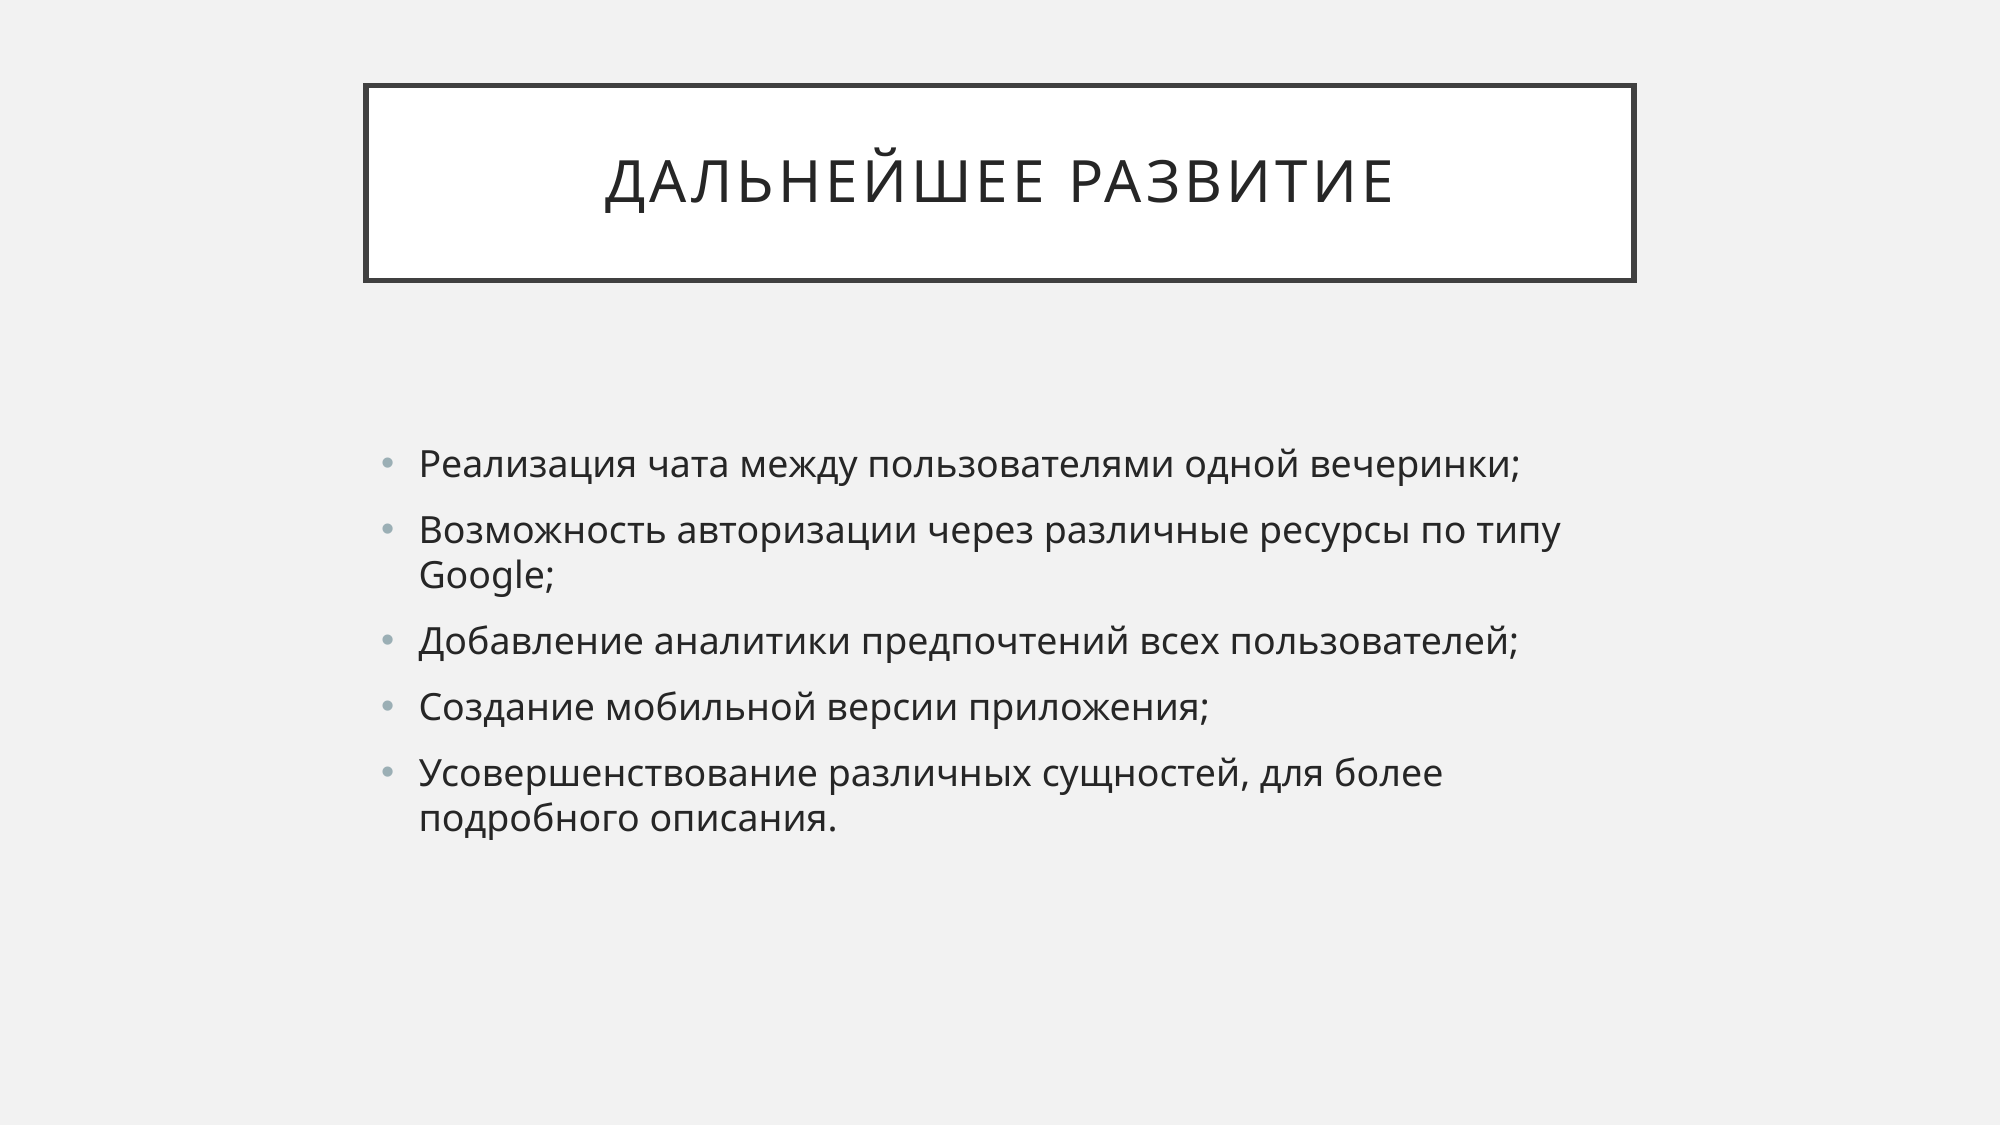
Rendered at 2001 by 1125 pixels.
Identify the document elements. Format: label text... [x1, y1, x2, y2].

title Дальнейшее развитие [363, 83, 1637, 283]
list Реализация чата между пользователями одной вечеринки; Возможность авторизации через различные ресурсы по типу Google; Добавление аналитики предпочтений всех пользователей; Создание мобильной версии приложения; Усовершенствование различных сущностей, для более подробного описания. [366, 432, 1634, 942]
